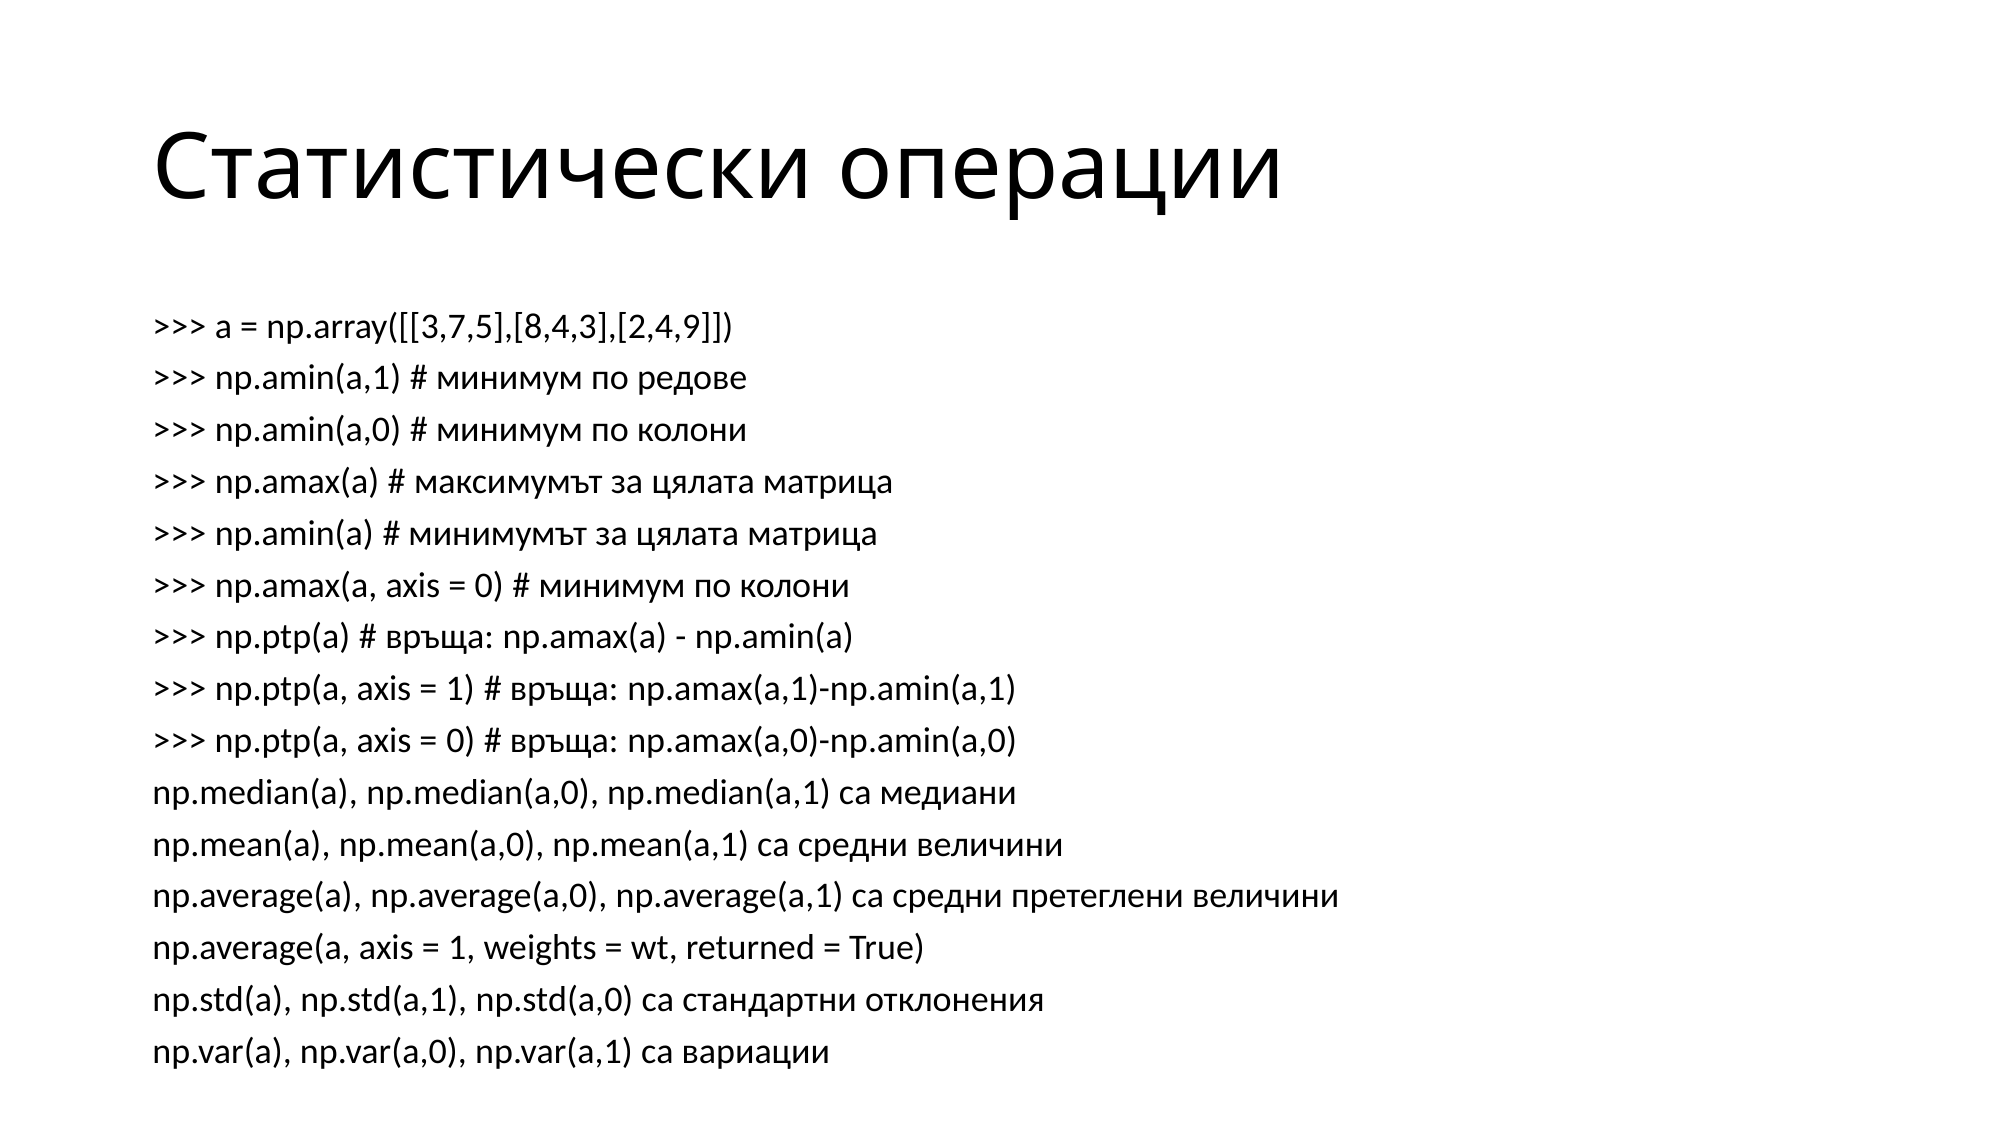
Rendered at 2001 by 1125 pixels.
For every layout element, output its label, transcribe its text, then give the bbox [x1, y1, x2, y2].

list >>> a = np.array([[3,7,5],[8,4,3],[2,4,9]]) >>> np.amin(a,1) # минимум по редове >>> np.amin(a,0) # минимум по колони >>> np.amax(a) # максимумът за цялата матрица >>> np.amin(a) # минимумът за цялата матрица >>> np.amax(a, axis = 0) # минимум по колони >>> np.ptp(a) # връща: np.amax(a) - np.amin(a) >>> np.ptp(a, axis = 1) # връща: np.amax(a,1)-np.amin(a,1) >>> np.ptp(a, axis = 0) # връща: np.amax(a,0)-np.amin(a,0) np.median(a), np.median(a,0), np.median(a,1) са медиани np.mean(a), np.mean(a,0), np.mean(a,1) са средни величини np.average(a), np.average(a,0), np.average(a,1) са средни претеглени величини np.average(a, axis = 1, weights = wt, returned = True) np.std(а), np.std(а,1), np.std(а,0) са стандартни отклонения np.var(а), np.var(а,0), np.var(а,1) са вариации [137, 299, 1863, 1089]
title Статистически операции [137, 59, 1863, 278]
